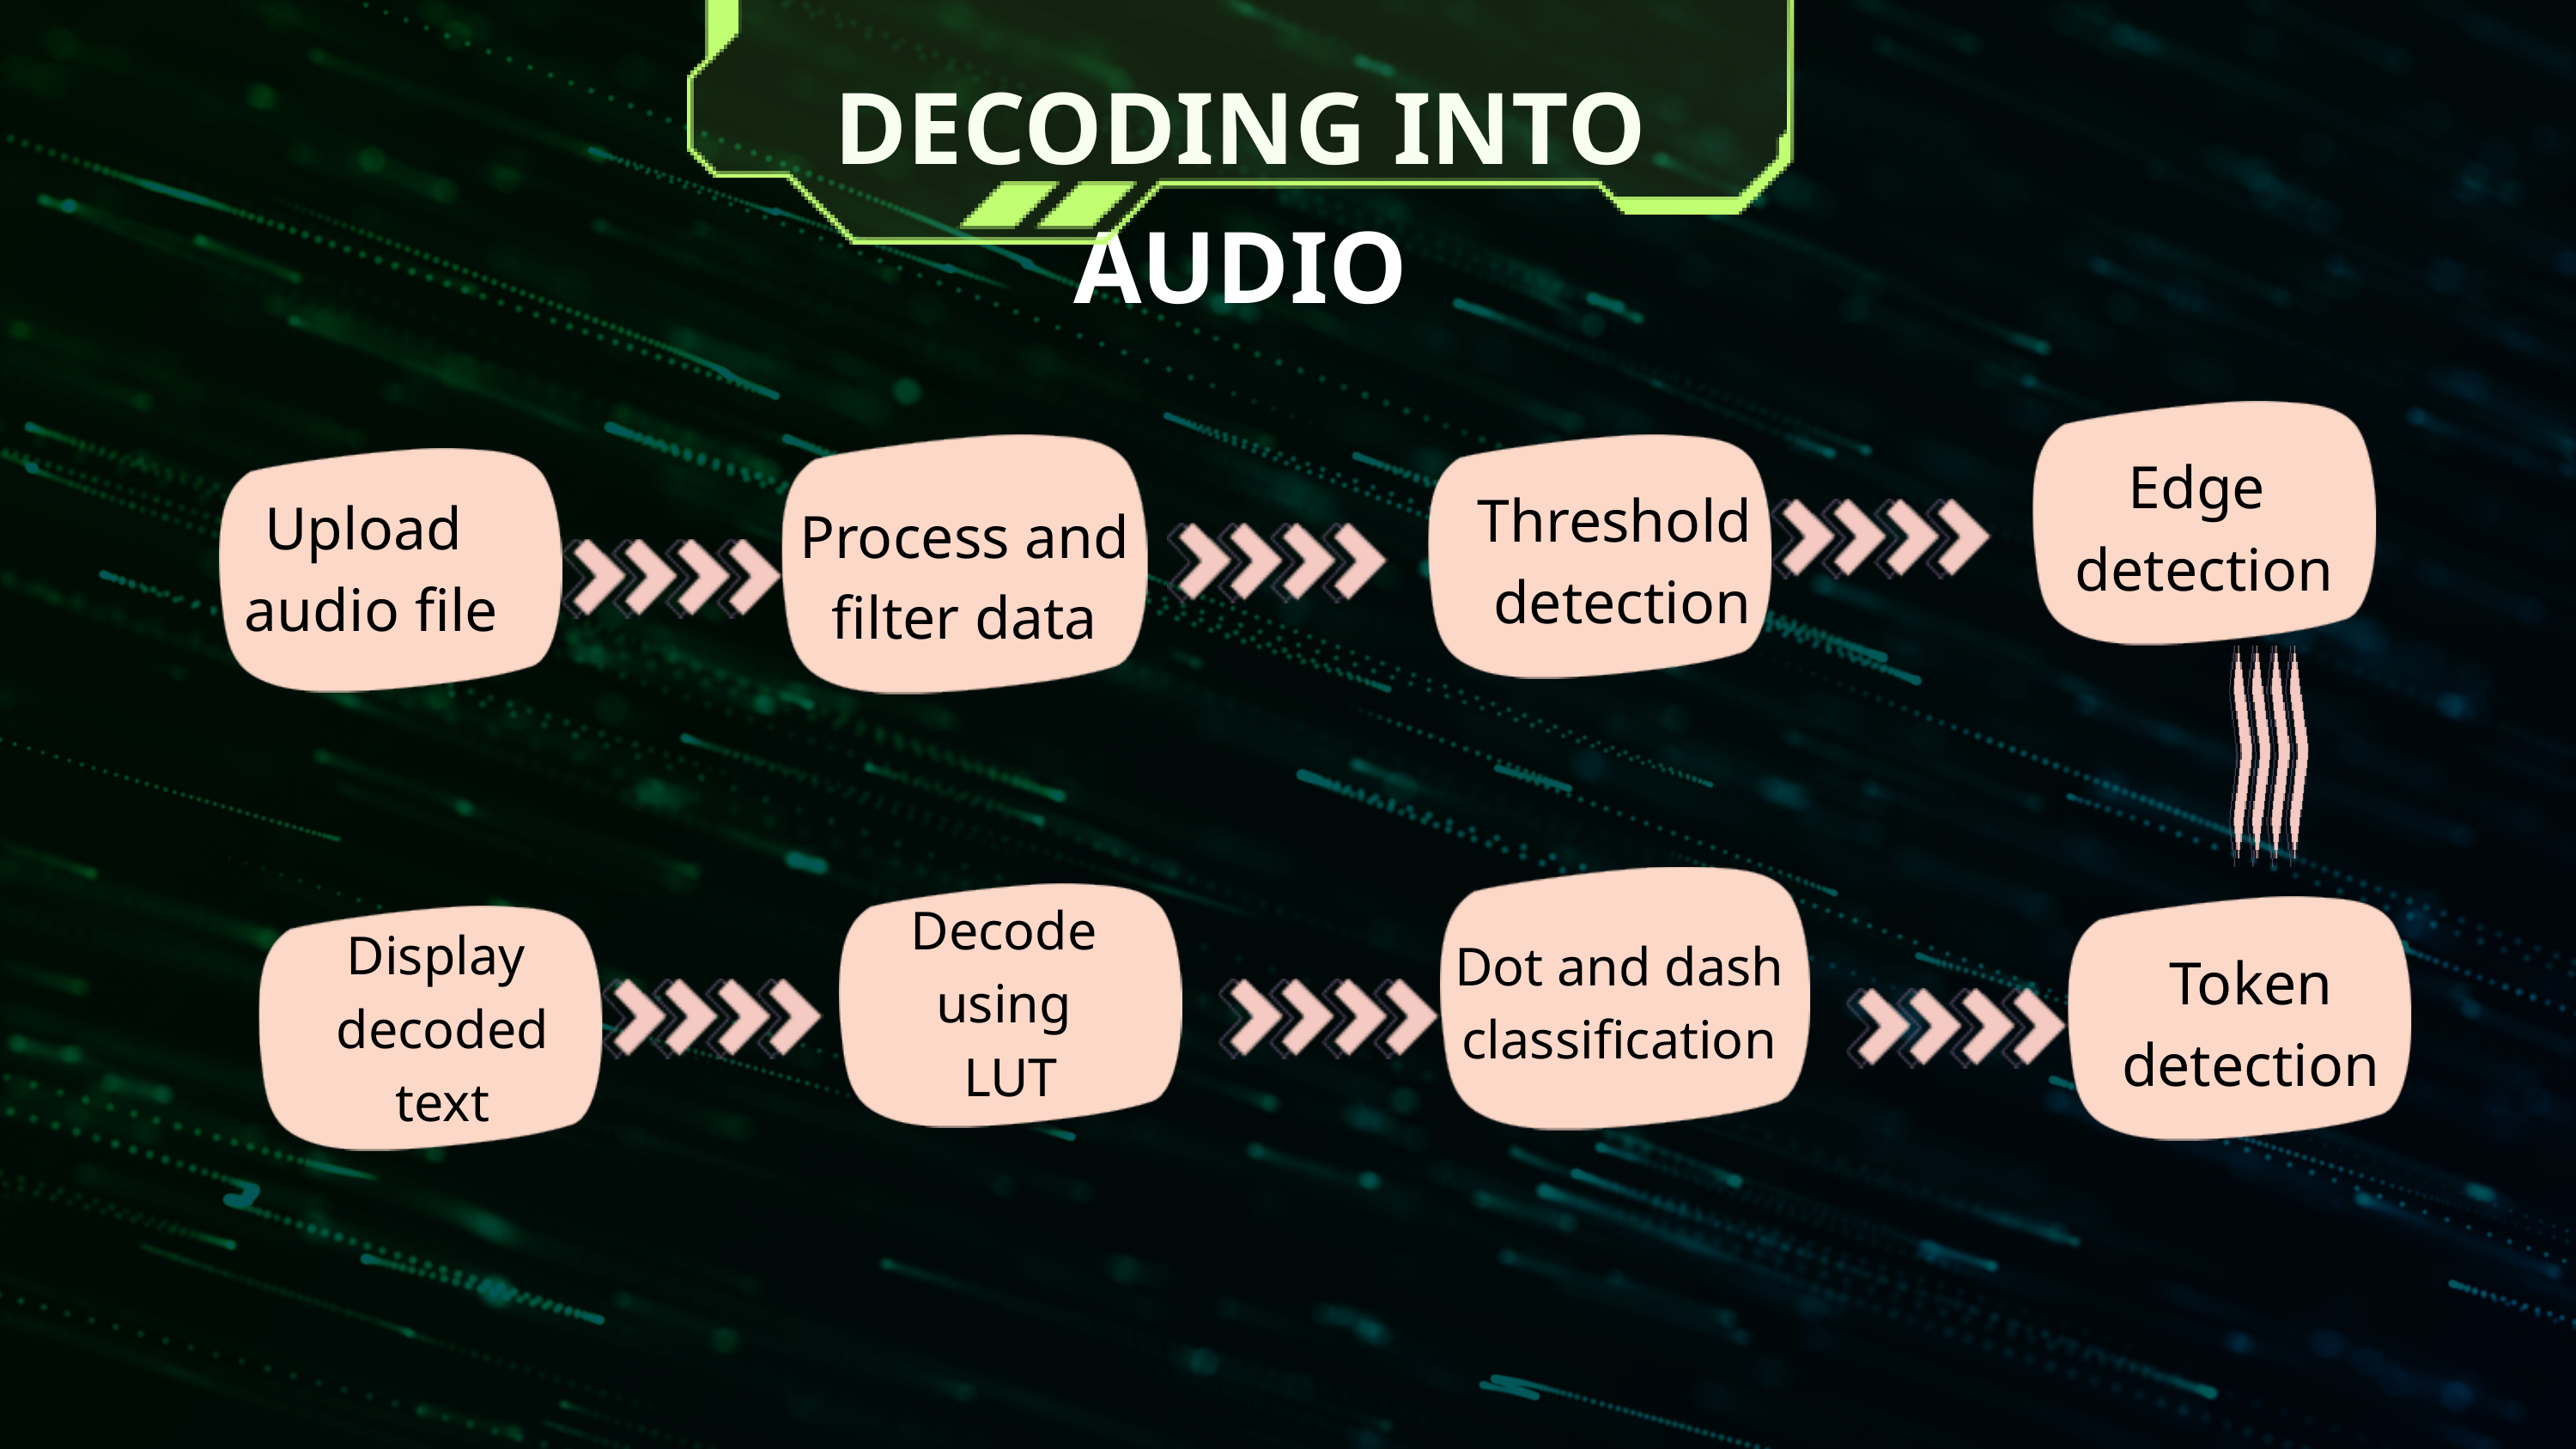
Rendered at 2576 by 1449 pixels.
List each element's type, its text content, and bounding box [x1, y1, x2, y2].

text_box [603, 979, 824, 1059]
text_box [1771, 499, 1993, 579]
text_box Threshold detection [1473, 471, 1772, 635]
text_box Dot and dash classification [1440, 923, 1799, 1070]
text_box [2229, 646, 2310, 867]
text_box [686, 0, 1795, 245]
text_box [1428, 434, 1772, 679]
text_box [562, 539, 784, 619]
text_box [2068, 896, 2412, 1142]
text_box Process and filter data [793, 488, 1137, 733]
text_box [0, 0, 2576, 1449]
text_box [1167, 523, 1389, 603]
text_box Upload audio file [240, 479, 501, 644]
text_box [1218, 979, 1440, 1059]
text_box [2032, 401, 2377, 646]
text_box [781, 434, 1148, 694]
text_box [839, 883, 1182, 1128]
text_box Display decoded text [331, 912, 555, 1132]
text_box [219, 448, 562, 694]
text_box Edge detection [2068, 439, 2341, 603]
text_box Token detection [2114, 934, 2388, 1098]
text_box [1846, 988, 2069, 1069]
text_box DECODING INTO AUDIO [726, 245, 1755, 324]
text_box [258, 906, 603, 1151]
text_box Decode using LUT [907, 886, 1115, 1107]
text_box [1440, 867, 1811, 1131]
